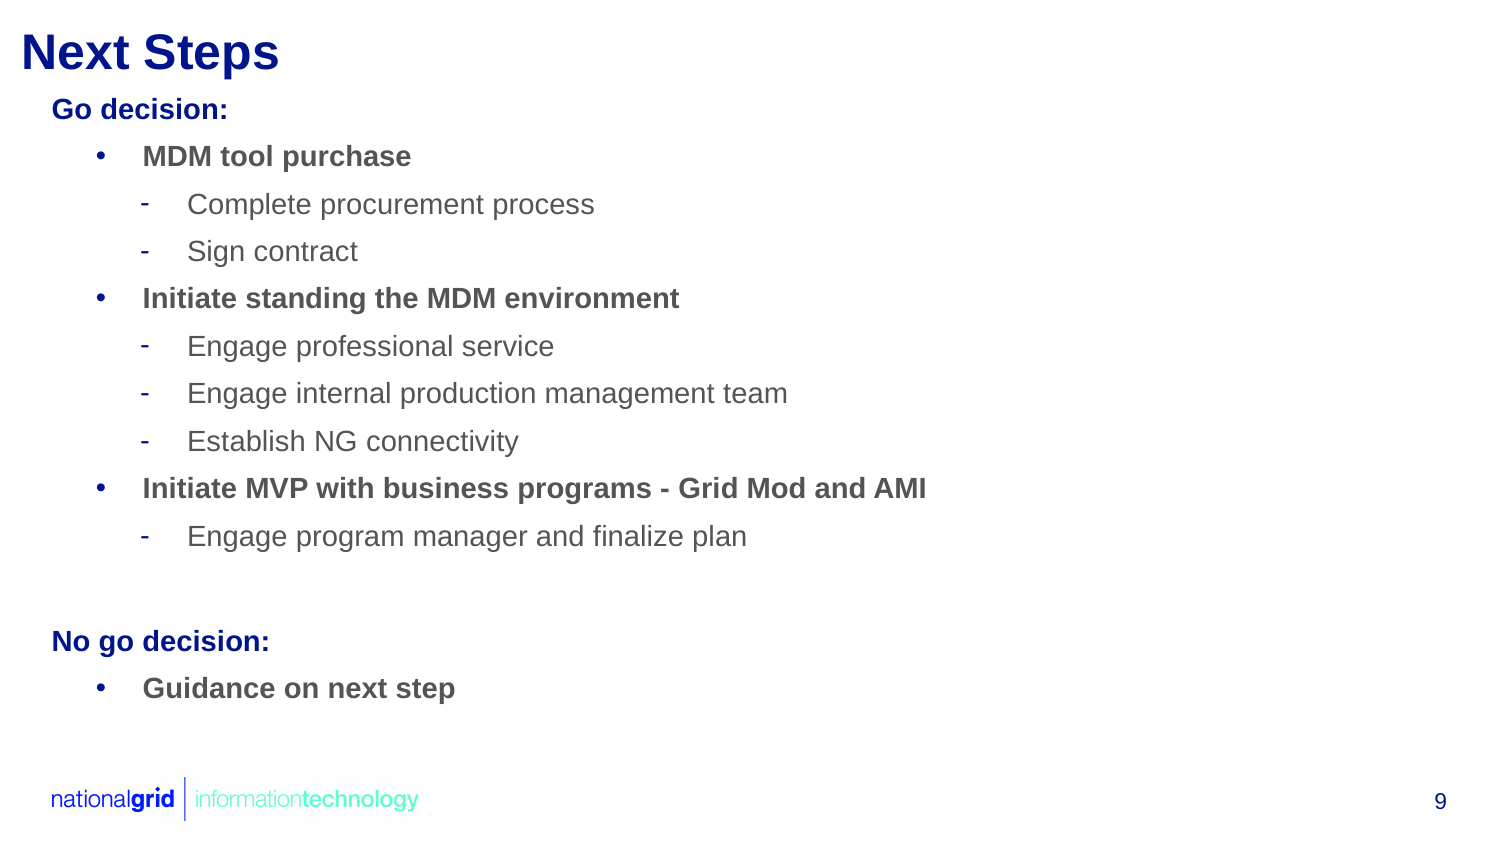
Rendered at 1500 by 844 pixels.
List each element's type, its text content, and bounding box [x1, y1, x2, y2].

text_box Go decision: MDM tool purchase Complete procurement process Sign contract Initiate standing the MDM environment Engage professional service Engage internal production management team Establish NG connectivity Initiate MVP with business programs - Grid Mod and AMI Engage program manager and finalize plan No go decision: Guidance on next step [51, 89, 1449, 705]
picture [52, 777, 419, 821]
title Next Steps [21, 19, 1416, 90]
